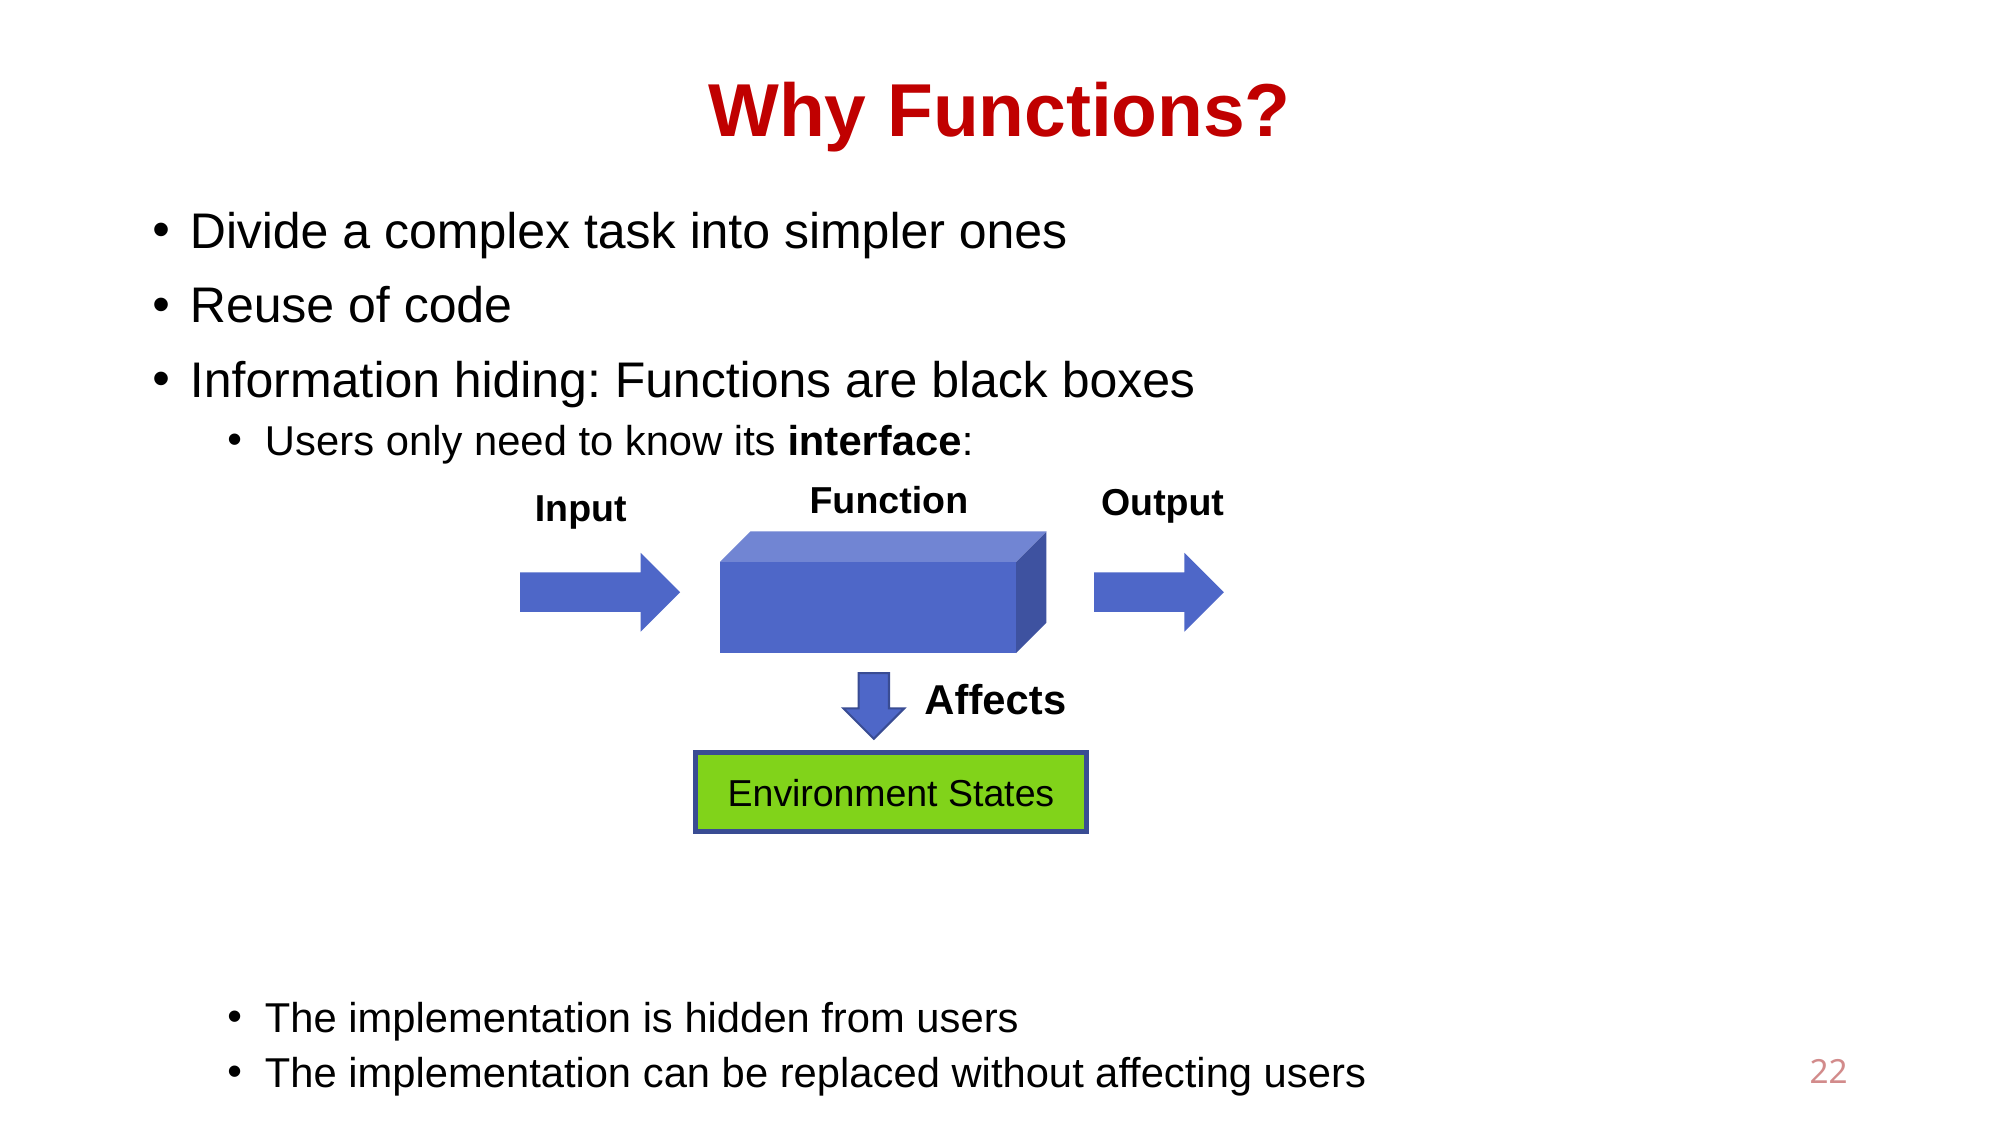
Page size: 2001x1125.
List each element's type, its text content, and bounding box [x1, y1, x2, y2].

list Divide a complex task into simpler ones Reuse of code Information hiding: Functions are black boxes Users only need to know its interface: The implementation is hidden from users The implementation can be replaced without affecting users [137, 197, 1863, 1025]
title Why Functions? [137, 59, 1863, 166]
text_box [520, 469, 1270, 832]
slide_number 22 [1412, 1042, 1863, 1103]
